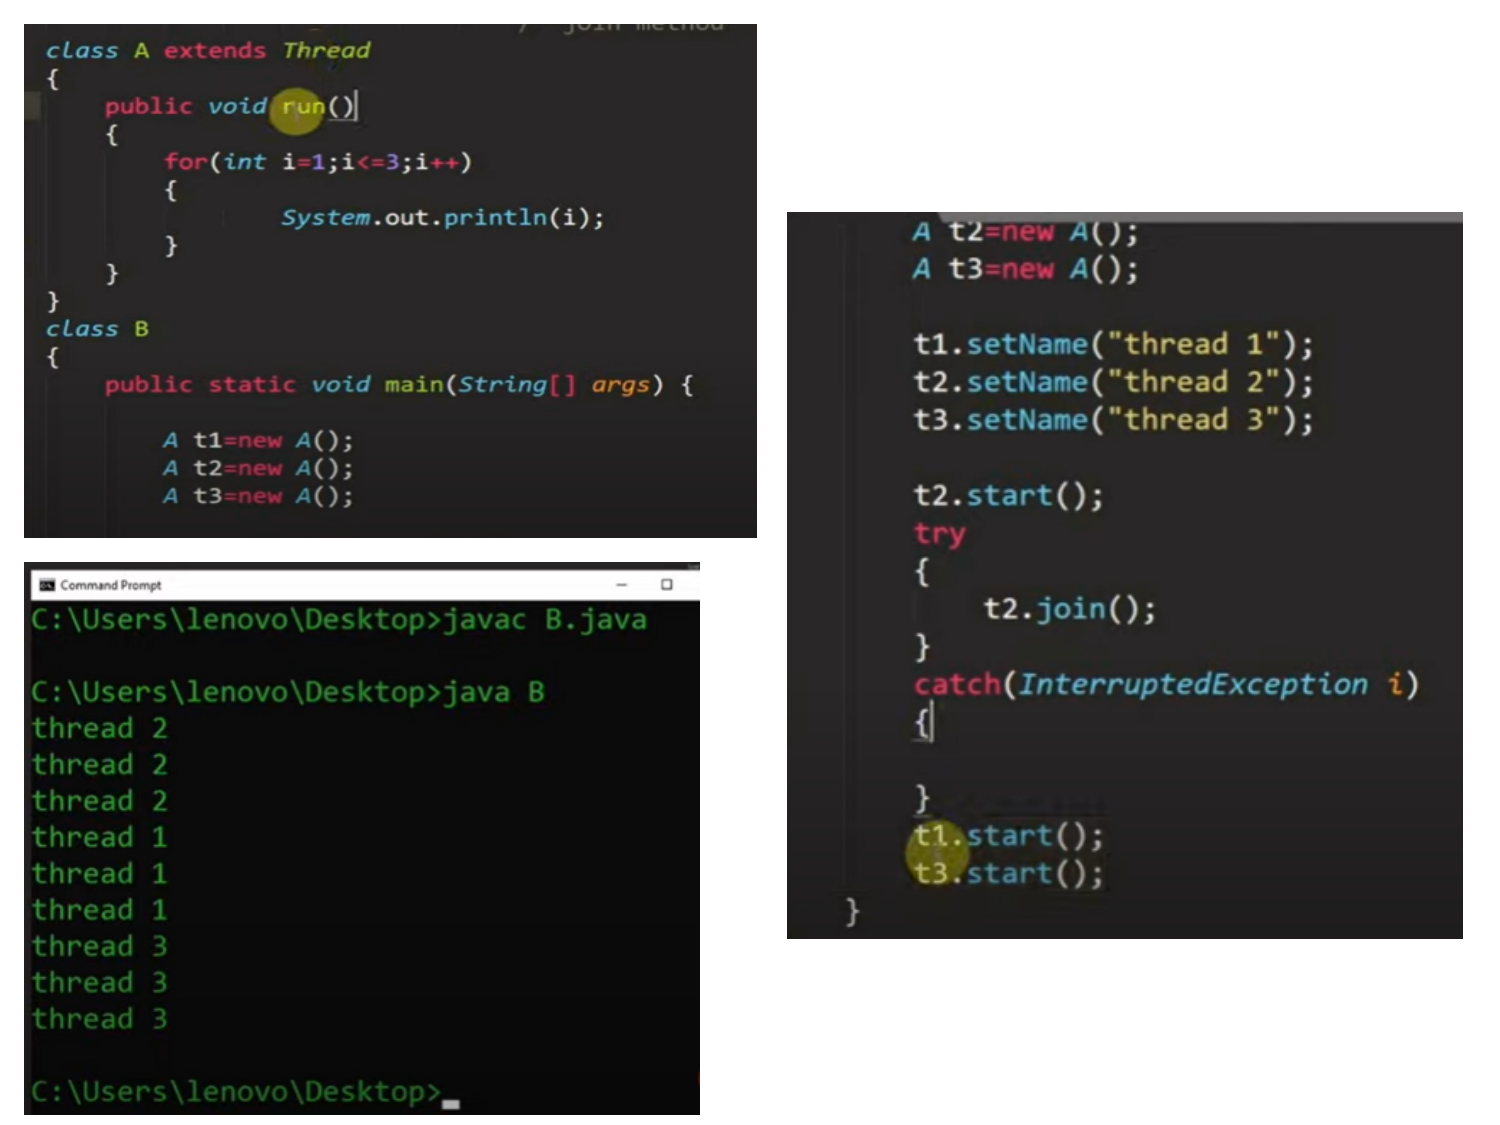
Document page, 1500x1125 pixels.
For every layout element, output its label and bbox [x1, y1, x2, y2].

picture [24, 24, 758, 538]
picture [787, 212, 1463, 939]
picture [24, 562, 701, 1115]
